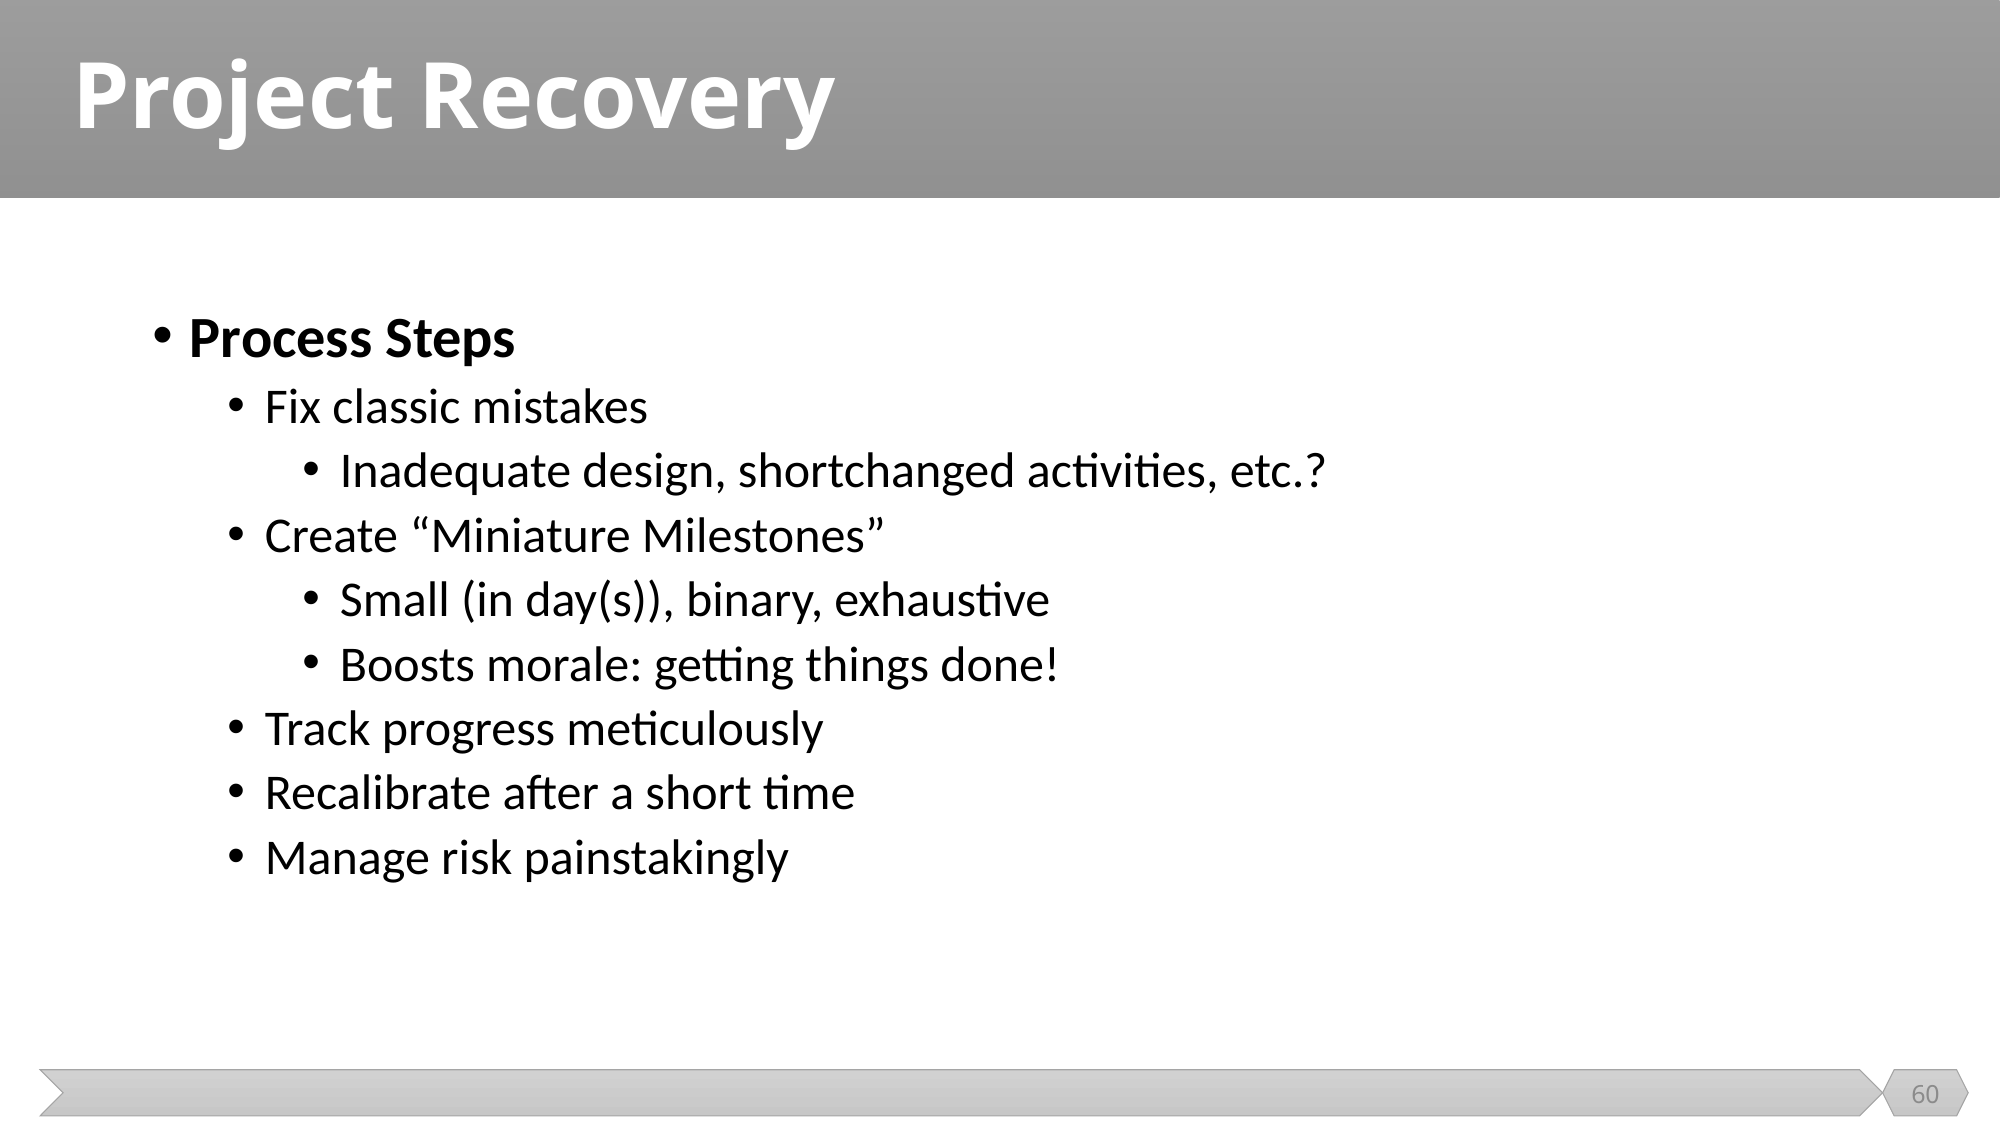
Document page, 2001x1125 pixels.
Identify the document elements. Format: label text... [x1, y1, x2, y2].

list Process Steps Fix classic mistakes Inadequate design, shortchanged activities, etc.? Create “Miniature Milestones” Small (in day(s)), binary, exhaustive Boosts morale: getting things done! Track progress meticulously Recalibrate after a short time Manage risk painstakingly [137, 299, 1863, 1014]
title Project Recovery [56, 0, 1969, 199]
slide_number 60 [1882, 1065, 1969, 1125]
